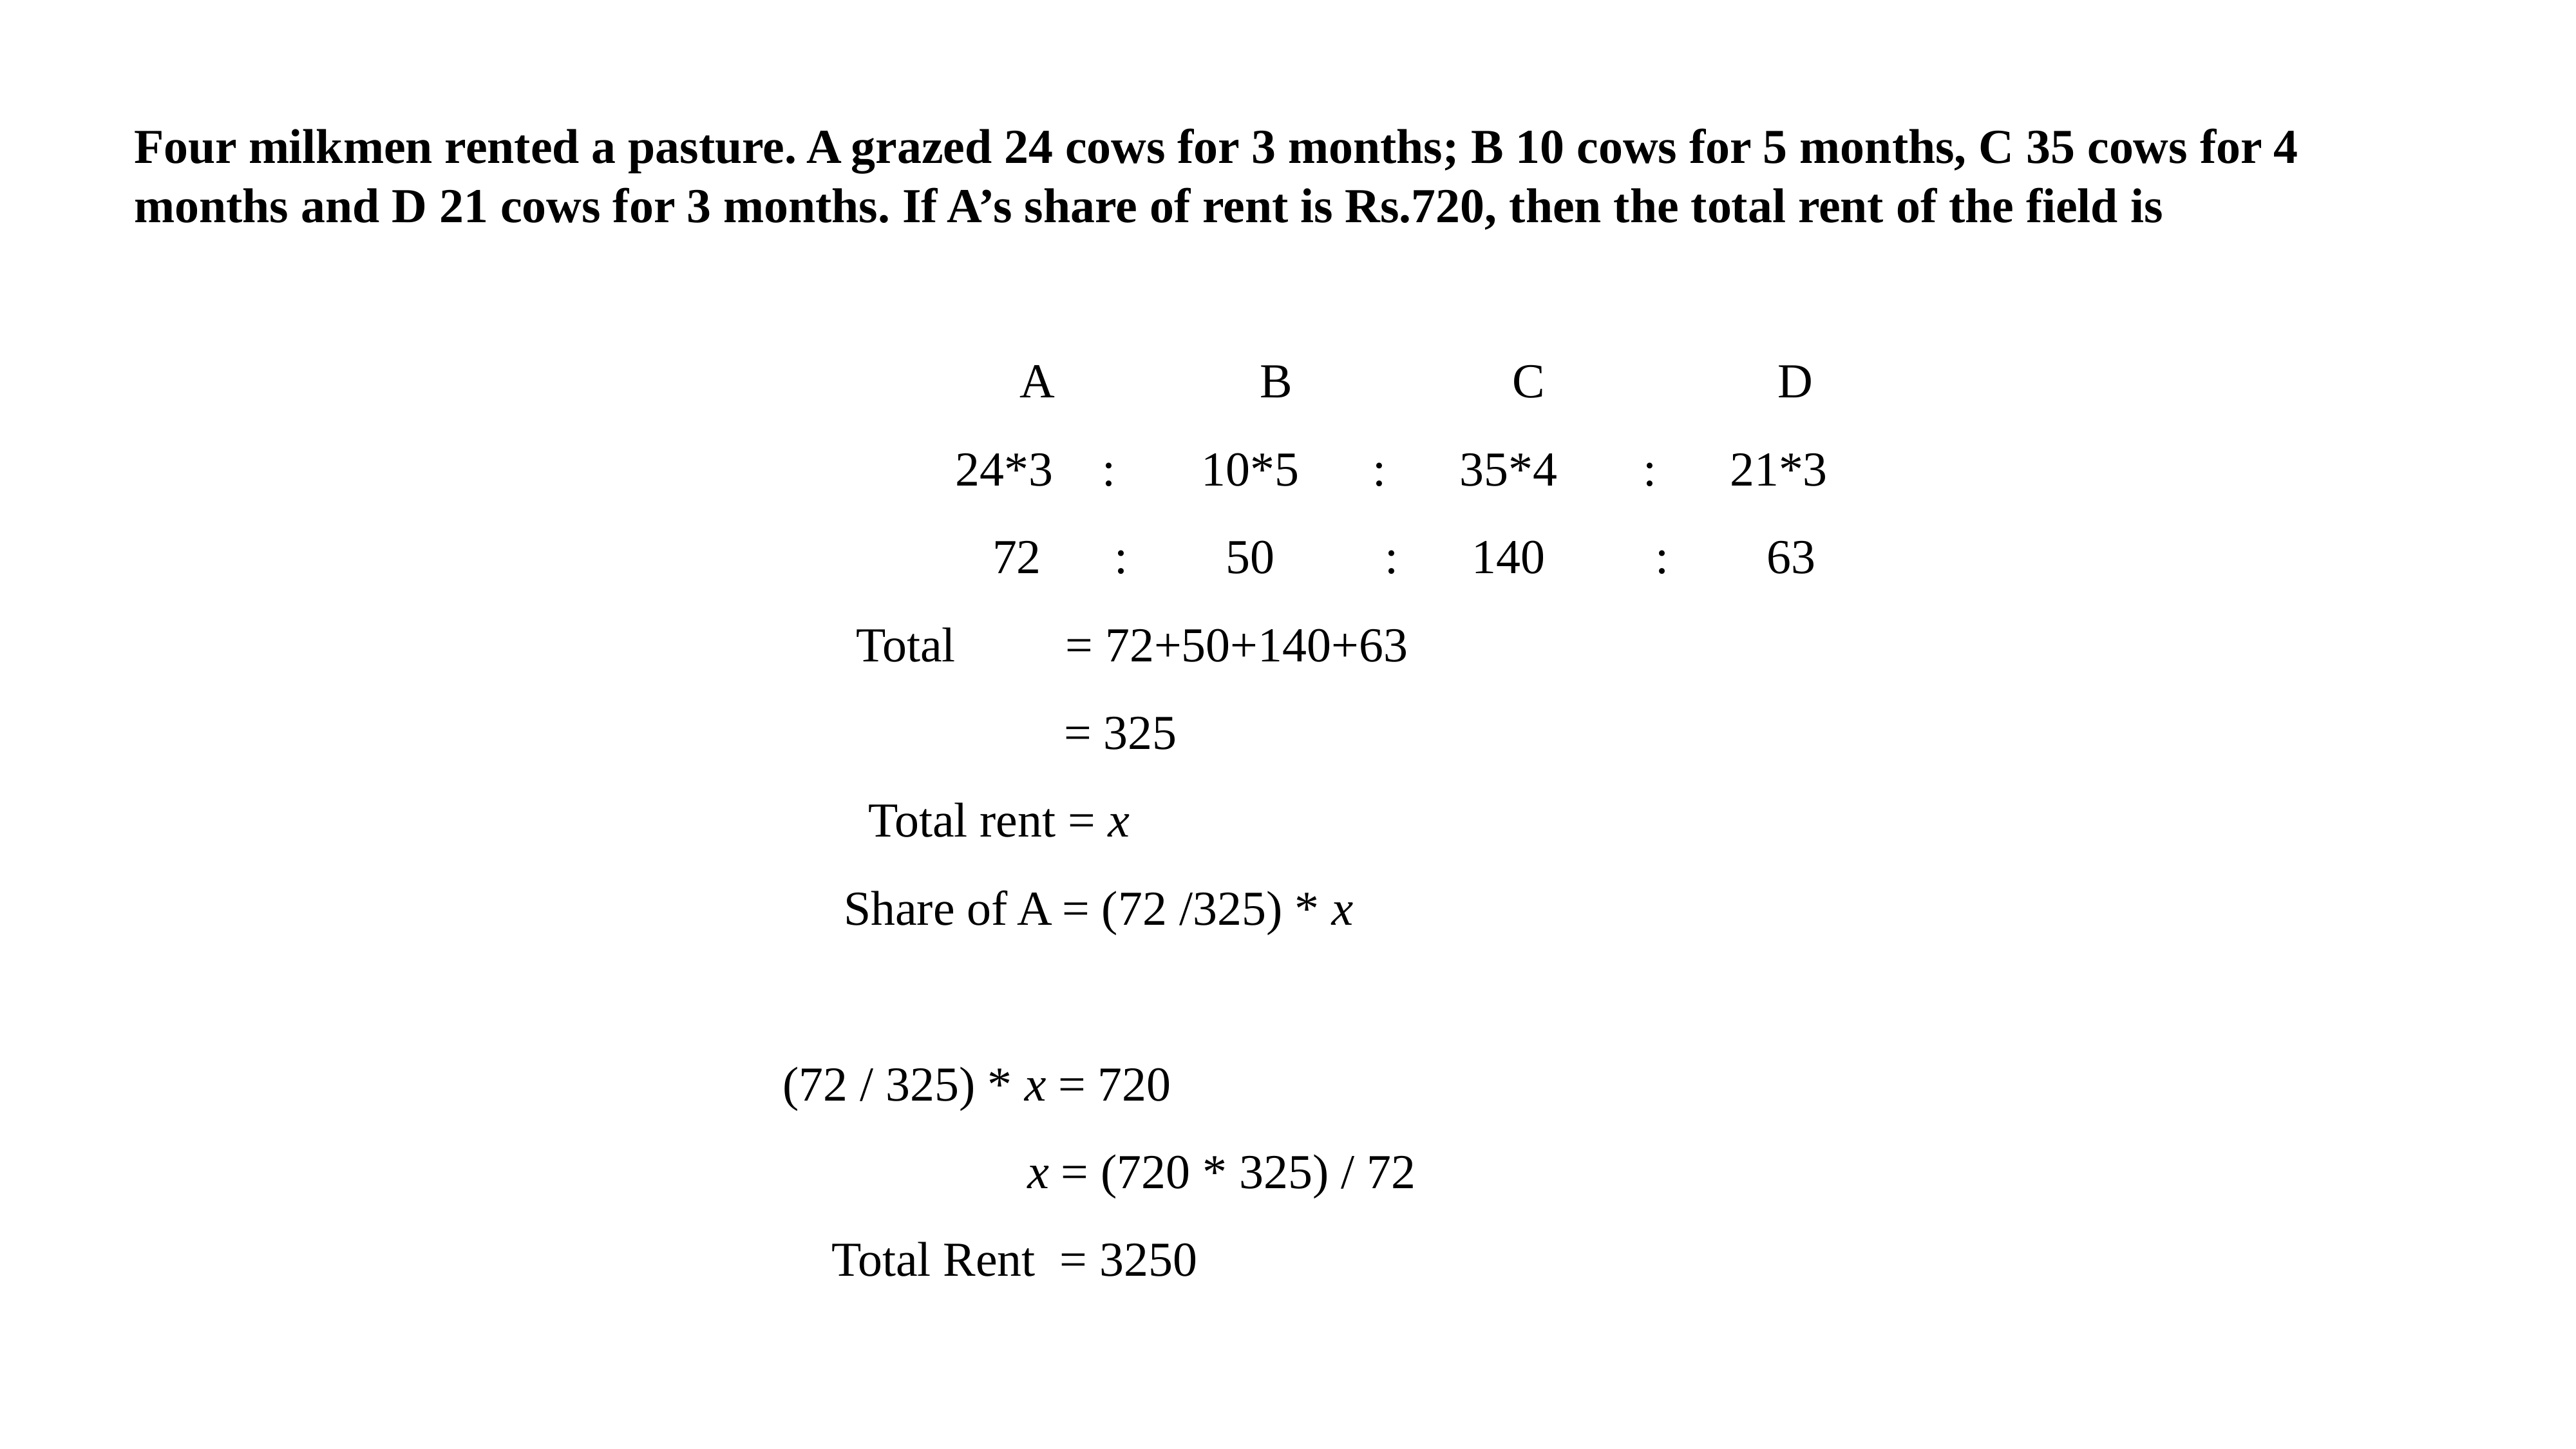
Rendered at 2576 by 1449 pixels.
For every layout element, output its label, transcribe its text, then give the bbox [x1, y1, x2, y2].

list Four milkmen rented a pasture. A grazed 24 cows for 3 months; B 10 cows for 5 months, C 35 cows for 4 months and D 21 cows for 3 months. If A’s share of rent is Rs.720, then the total rent of the field is A B C D 24*3 : 10*5 : 35*4 : 21*3 72 : 50 : 140 : 63 Total = 72+50+140+63 = 325 Total rent = x Share of A = (72 /325) * x (72 / 325) * x = 720 x = (720 * 325) / 72 Total Rent = 3250 [128, 109, 2448, 1311]
